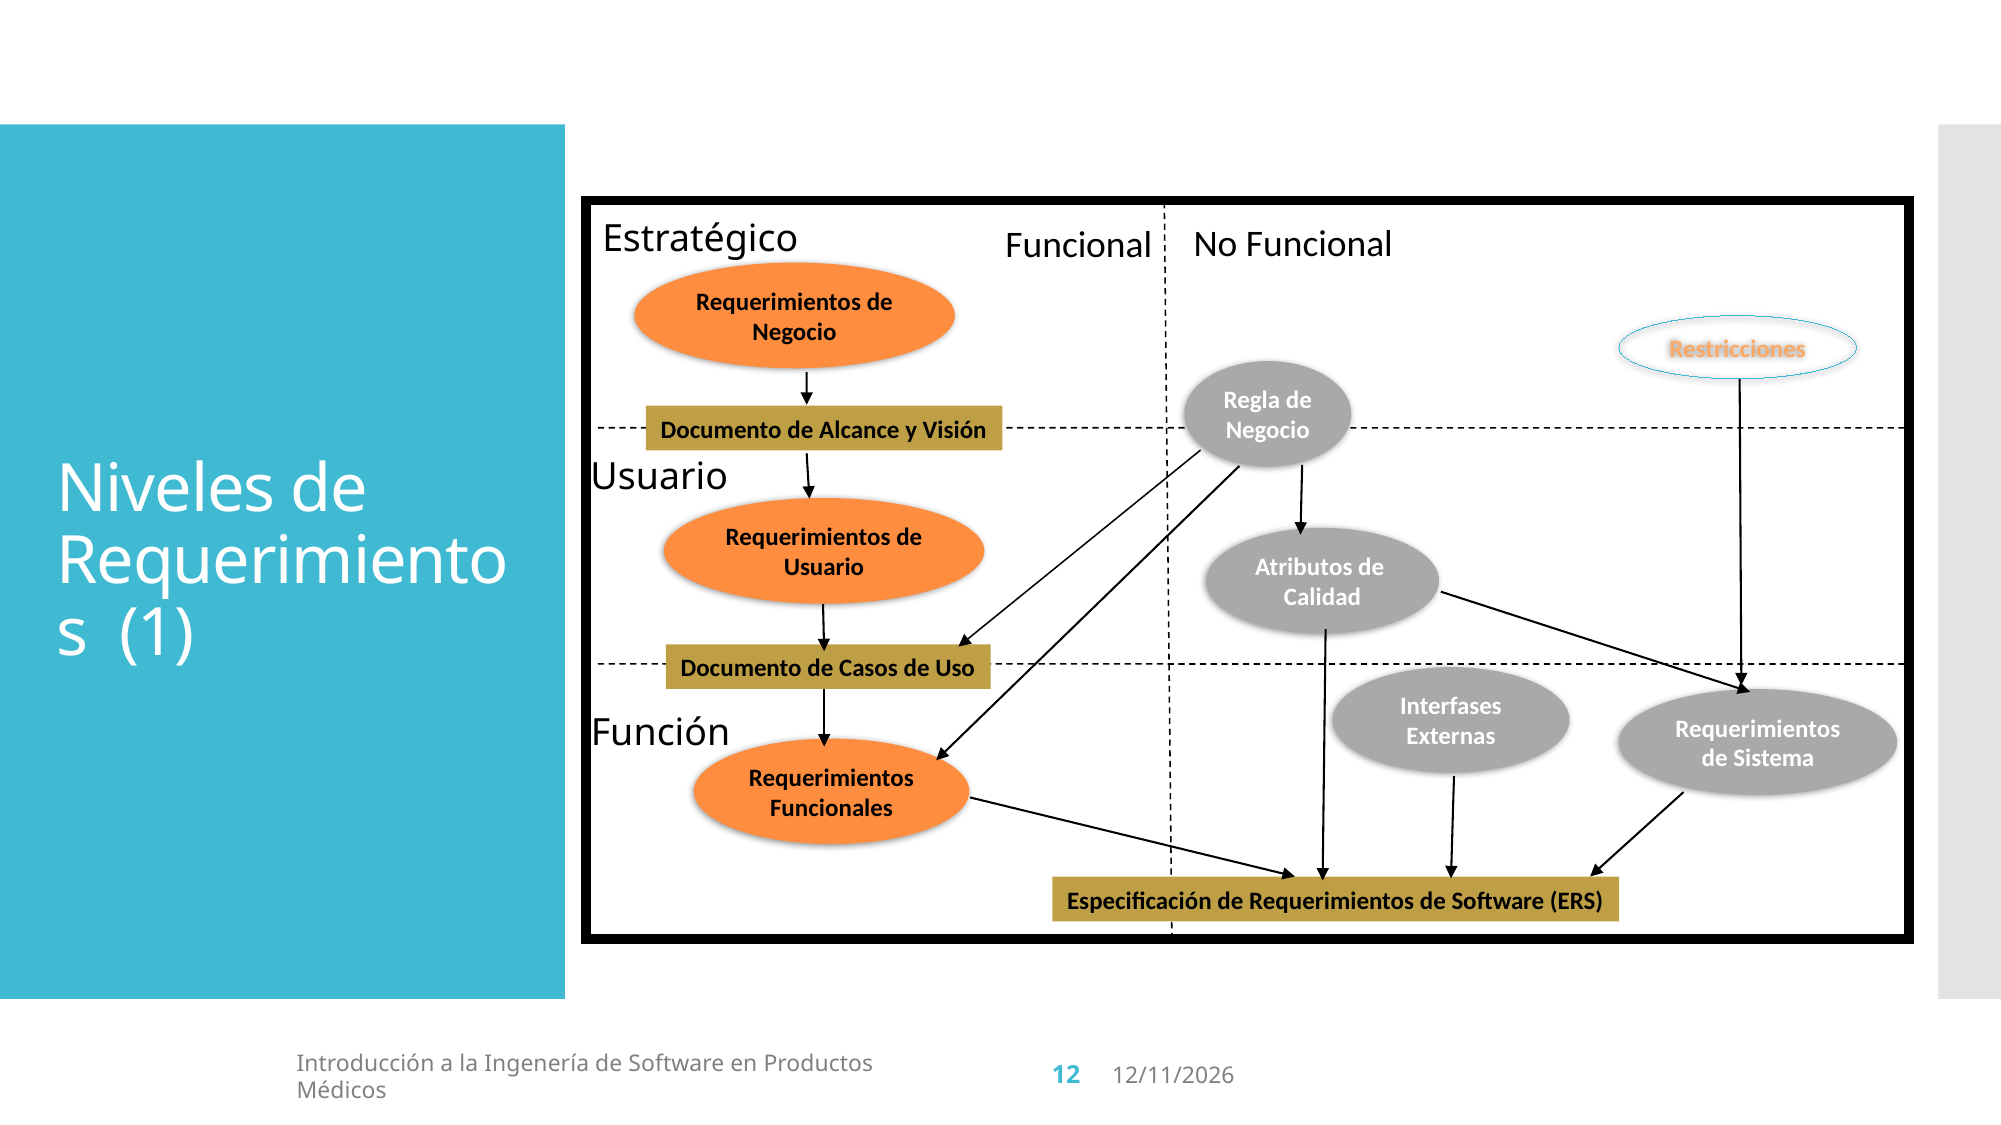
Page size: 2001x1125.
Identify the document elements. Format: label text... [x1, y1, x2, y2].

text_box Función [576, 700, 746, 761]
text_box Estratégico [587, 206, 814, 266]
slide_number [1097, 1045, 1719, 1106]
text_box [1735, 379, 1748, 686]
slide_number 12 [904, 1045, 1096, 1106]
text_box Usuario [575, 444, 743, 504]
text_box [1440, 591, 1751, 694]
title Niveles de Requerimientos (1) [41, 184, 545, 940]
text_box [586, 200, 1909, 940]
footer Introducción a la Ingenería de Software en Productos Médicos [281, 1045, 903, 1106]
